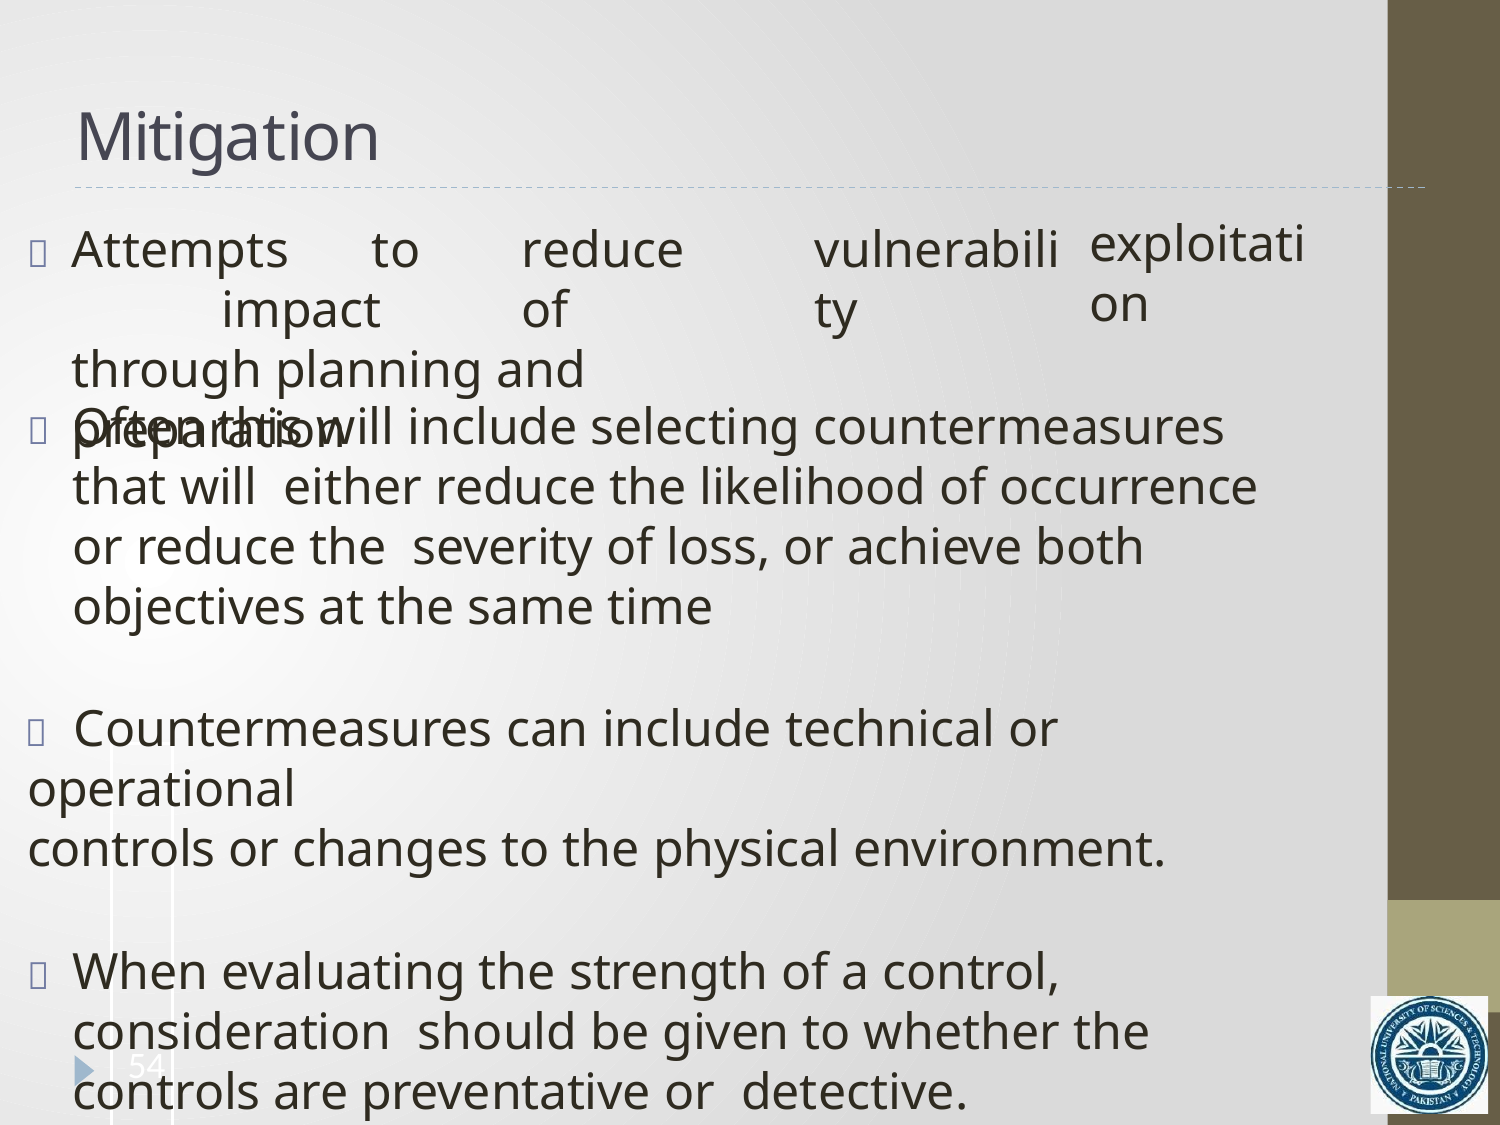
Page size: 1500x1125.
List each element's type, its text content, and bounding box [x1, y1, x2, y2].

text_box  Attempts to reduce impact of through planning and preparation [24, 217, 783, 394]
title Mitigation [73, 0, 1324, 228]
text_box [1370, 996, 1489, 1114]
text_box exploitation [1087, 211, 1334, 332]
slide_number 54 [110, 1120, 174, 1125]
text_box  Often this will include selecting countermeasures that will either reduce the likelihood of occurrence or reduce the severity of loss, or achieve both objectives at the same time  Countermeasures can include technical or operational controls or changes to the physical environment.  When evaluating the strength of a control, consideration should be given to whether the controls are preventative or detective. [24, 394, 1290, 1120]
text_box vulnerability [812, 217, 1061, 338]
